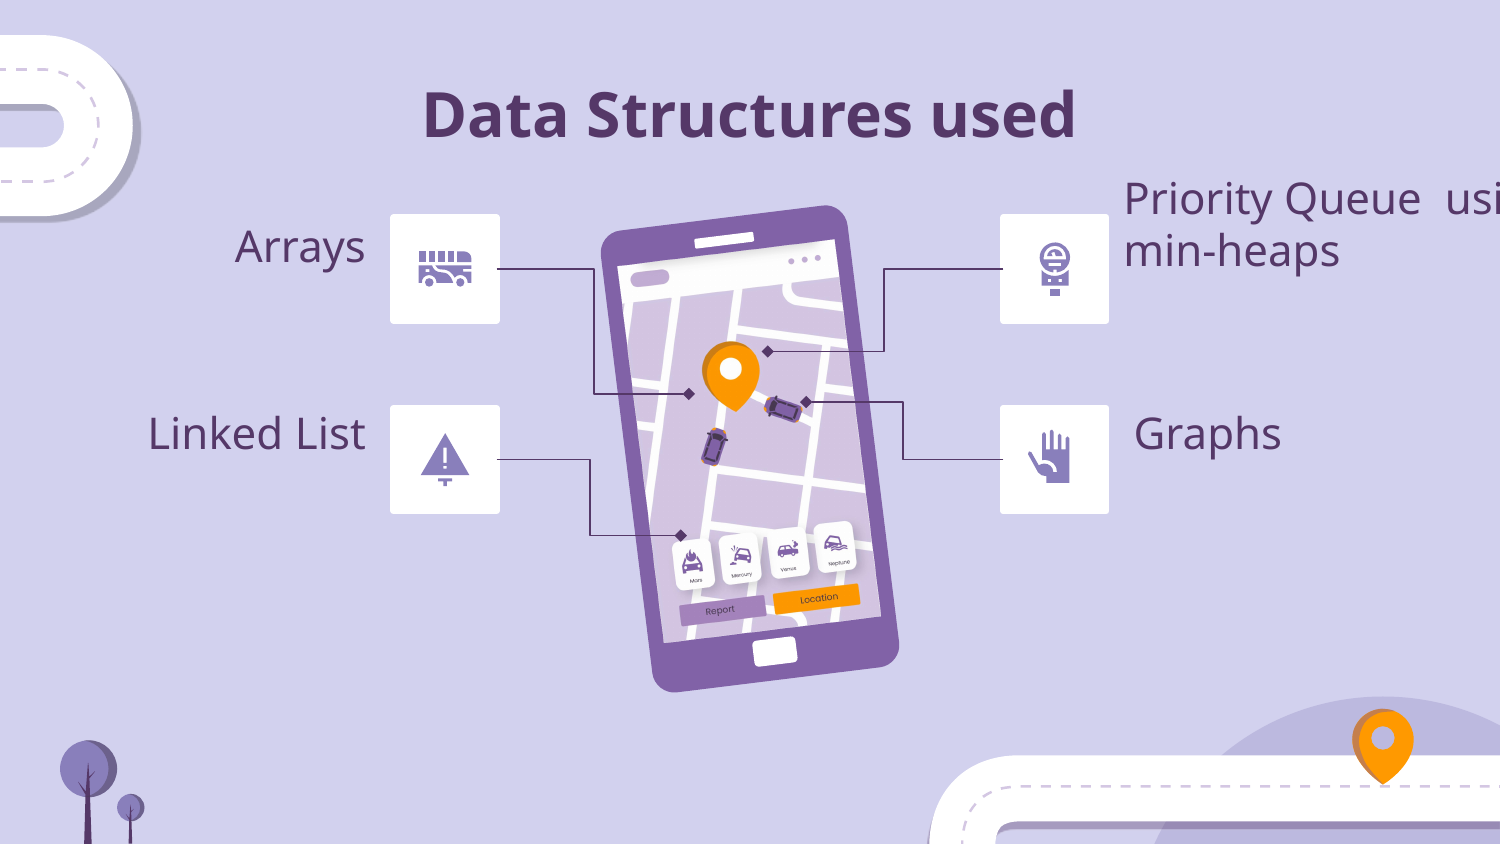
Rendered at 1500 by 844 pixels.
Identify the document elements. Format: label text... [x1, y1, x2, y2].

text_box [496, 268, 690, 395]
text_box [1028, 429, 1070, 483]
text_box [420, 432, 470, 487]
title Data Structures used [118, 60, 1382, 155]
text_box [805, 401, 1004, 460]
text_box [393, 217, 497, 321]
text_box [625, 468, 875, 682]
picture [639, 251, 859, 631]
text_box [1039, 242, 1071, 296]
text_box [1003, 408, 1107, 512]
text_box Linked List [43, 404, 381, 474]
text_box [1003, 217, 1107, 321]
picture [875, 574, 880, 616]
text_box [625, 403, 634, 458]
text_box Priority Queue using min-heaps [1108, 221, 1500, 291]
text_box [393, 408, 497, 512]
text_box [625, 216, 875, 267]
text_box Arrays [116, 217, 381, 287]
text_box Graphs [1118, 404, 1383, 474]
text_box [767, 268, 1004, 352]
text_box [496, 459, 681, 536]
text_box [418, 251, 472, 287]
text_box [863, 360, 875, 400]
